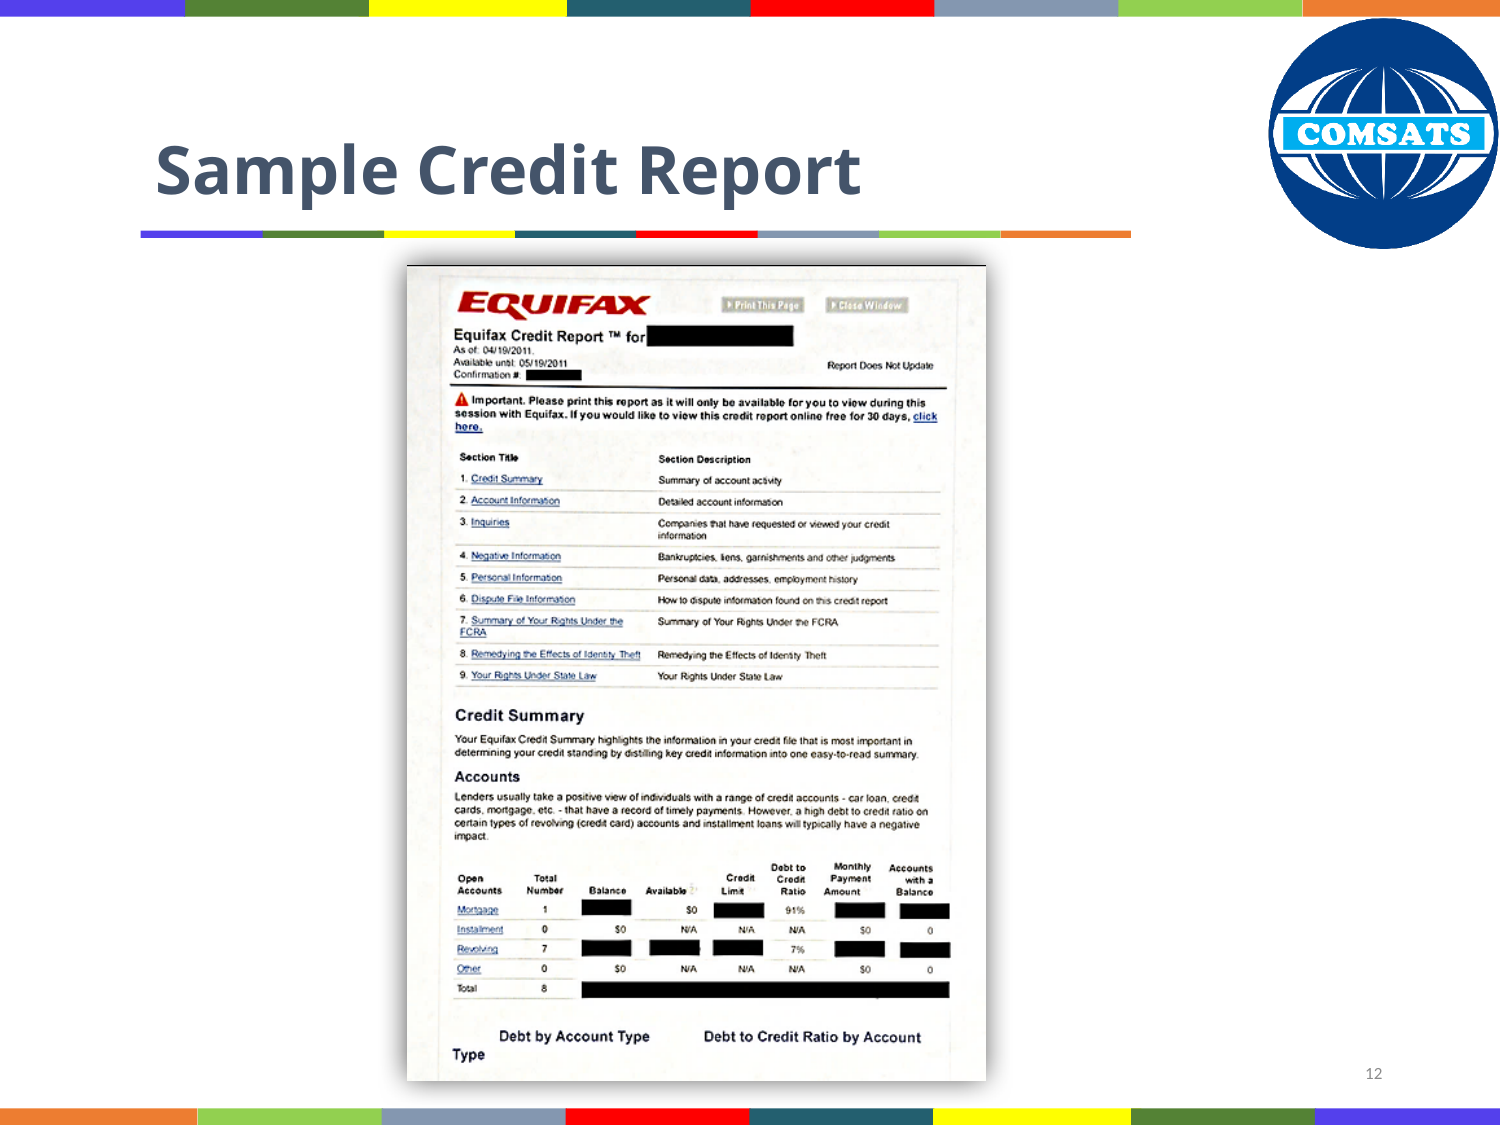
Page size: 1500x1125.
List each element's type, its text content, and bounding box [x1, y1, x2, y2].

picture [407, 265, 986, 1081]
text_box Sample Credit Report [140, 120, 1038, 216]
text_box [1224, 49, 1451, 287]
picture [1247, 16, 1500, 263]
slide_number 12 [1060, 1042, 1398, 1103]
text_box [0, 0, 1500, 17]
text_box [0, 1108, 1500, 1125]
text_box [140, 230, 1131, 239]
